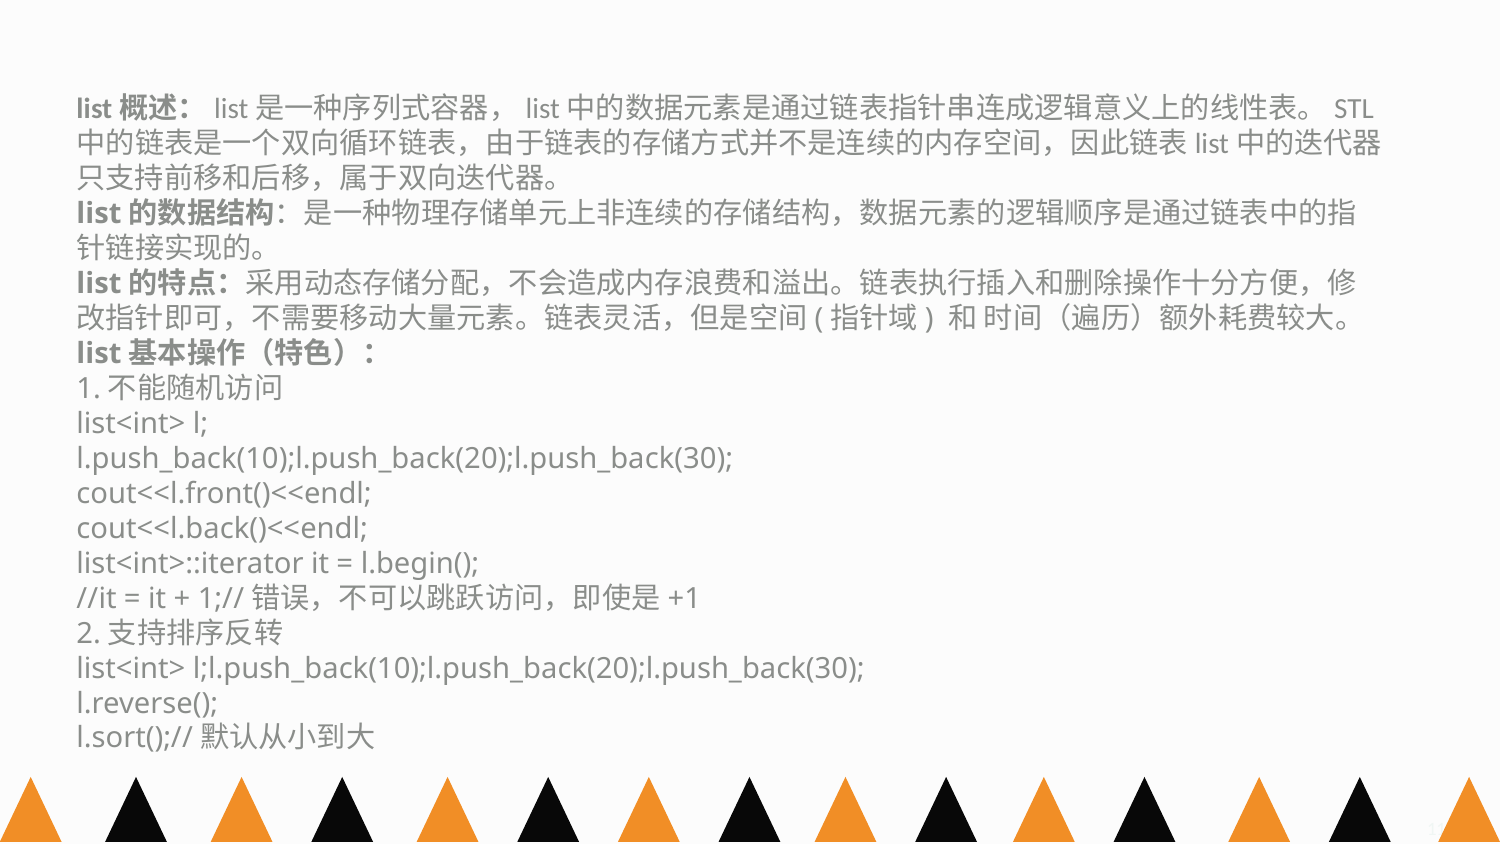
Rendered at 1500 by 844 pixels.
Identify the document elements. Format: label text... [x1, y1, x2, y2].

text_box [0, 776, 1500, 843]
text_box list概述：list是一种序列式容器，list中的数据元素是通过链表指针串连成逻辑意义上的线性表。STL中的链表是一个双向循环链表，由于链表的存储方式并不是连续的内存空间，因此链表list中的迭代器只支持前移和后移，属于双向迭代器。 list的数据结构：是一种物理存储单元上非连续的存储结构，数据元素的逻辑顺序是通过链表中的指针链接实现的。 list的特点：采用动态存储分配，不会造成内存浪费和溢出。链表执行插入和删除操作十分方便，修改指针即可，不需要移动大量元素。链表灵活，但是空间(指针域) 和 时间（遍历）额外耗费较大。 list基本操作（特色）： 1.不能随机访问 list<int> l; l.push_back(10);l.push_back(20);l.push_back(30); cout<<l.front()<<endl; cout<<l.back()<<endl; list<int>::iterator it = l.begin(); //it = it + 1;//错误，不可以跳跃访问，即使是+1 2.支持排序反转 list<int> l;l.push_back(10);l.push_back(20);l.push_back(30); l.reverse(); l.sort();//默认从小到大 [61, 82, 1398, 762]
